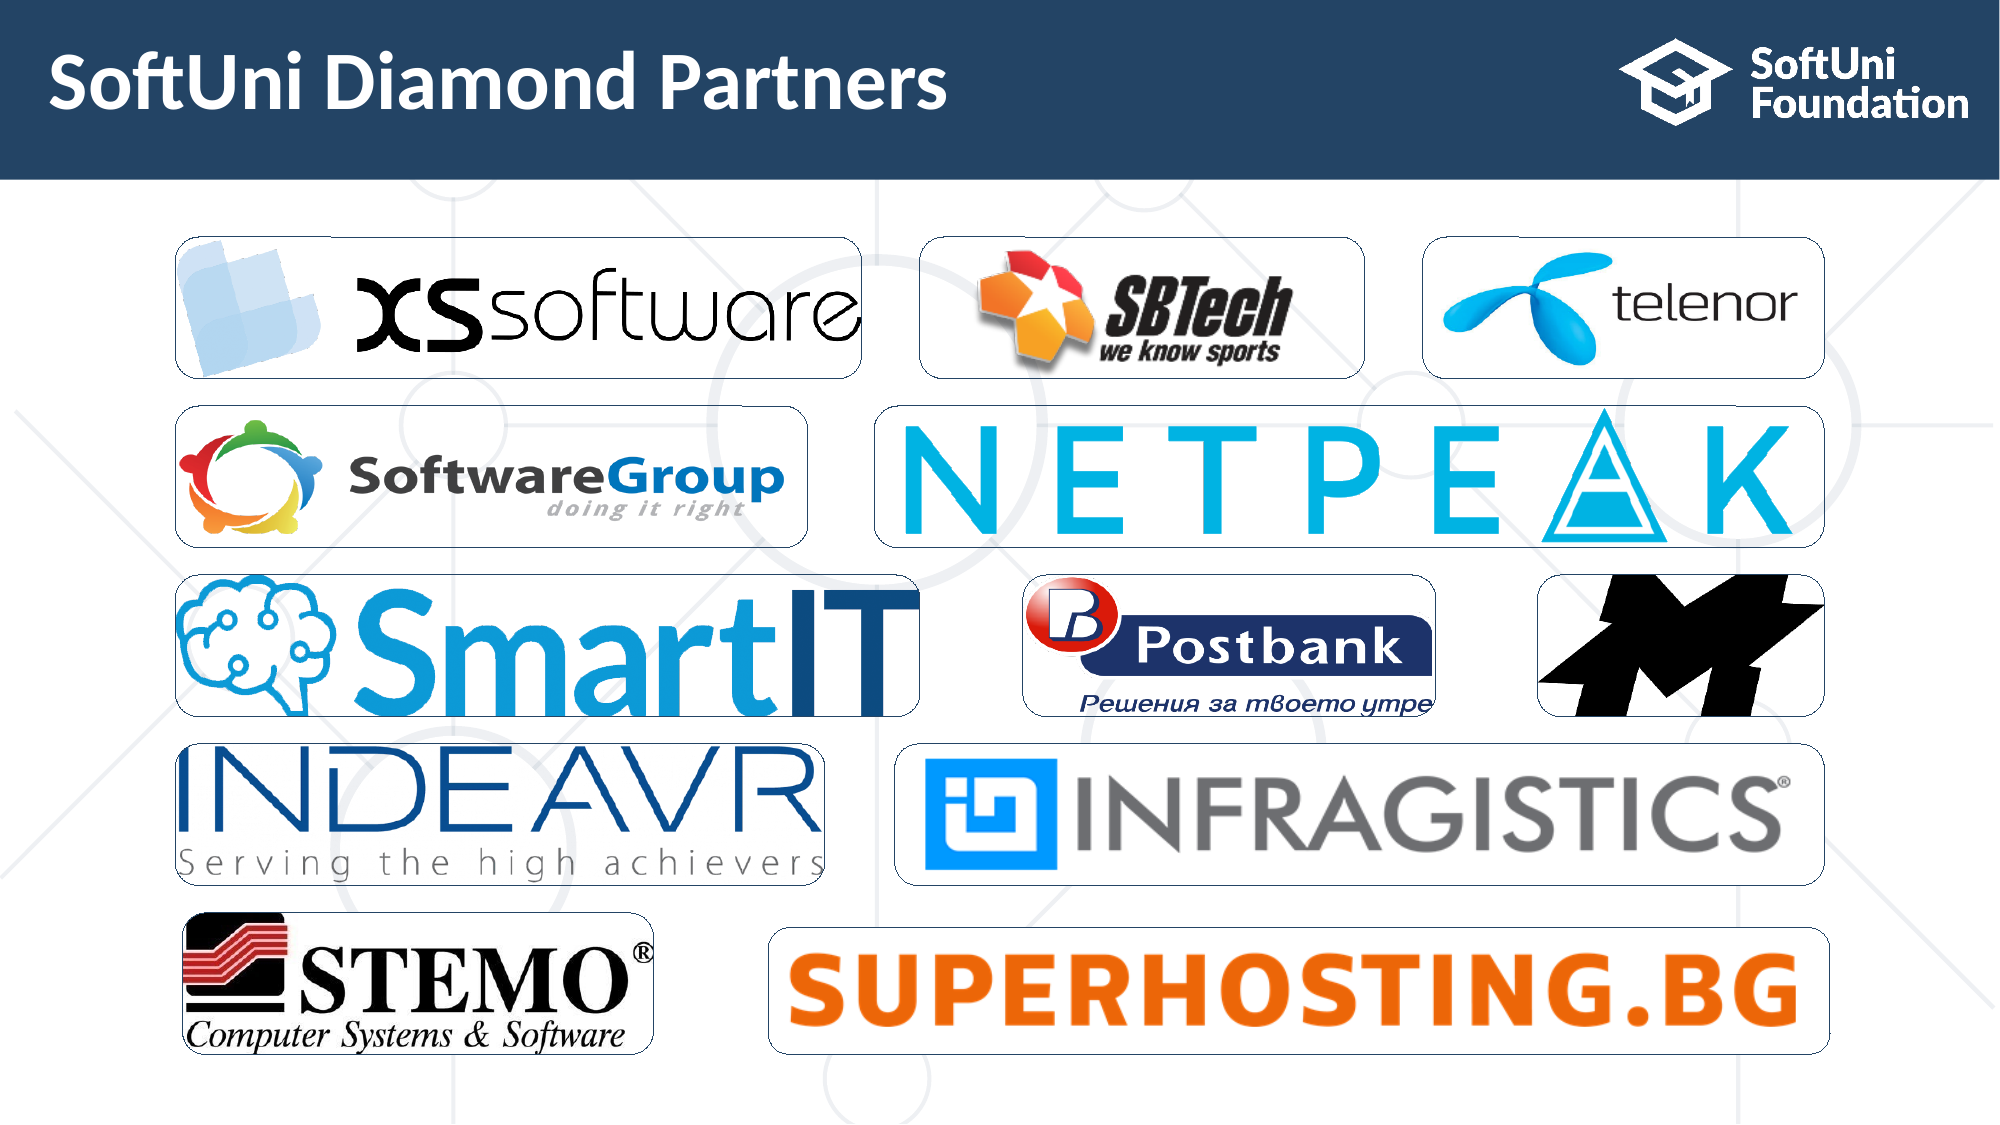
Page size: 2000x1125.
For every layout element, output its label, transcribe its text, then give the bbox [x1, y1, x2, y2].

picture [1022, 574, 1437, 717]
picture [466, 642, 495, 717]
picture [1422, 236, 1825, 379]
picture [873, 405, 1825, 548]
picture [1537, 574, 1825, 717]
picture [894, 743, 1825, 886]
picture [175, 236, 862, 379]
picture [263, 574, 921, 717]
picture [174, 743, 826, 886]
picture [174, 405, 809, 548]
picture [1618, 38, 1968, 126]
picture [295, 647, 305, 656]
picture [595, 678, 625, 702]
picture [919, 236, 1365, 379]
picture [175, 574, 249, 616]
picture [223, 615, 232, 625]
picture [184, 585, 329, 710]
title SoftUni Diamond Partners [31, 16, 1591, 162]
picture [233, 661, 243, 670]
picture [611, 706, 633, 717]
picture [175, 631, 287, 717]
picture [182, 912, 654, 1055]
picture [516, 642, 545, 717]
picture [264, 614, 273, 625]
picture [767, 927, 1831, 1055]
